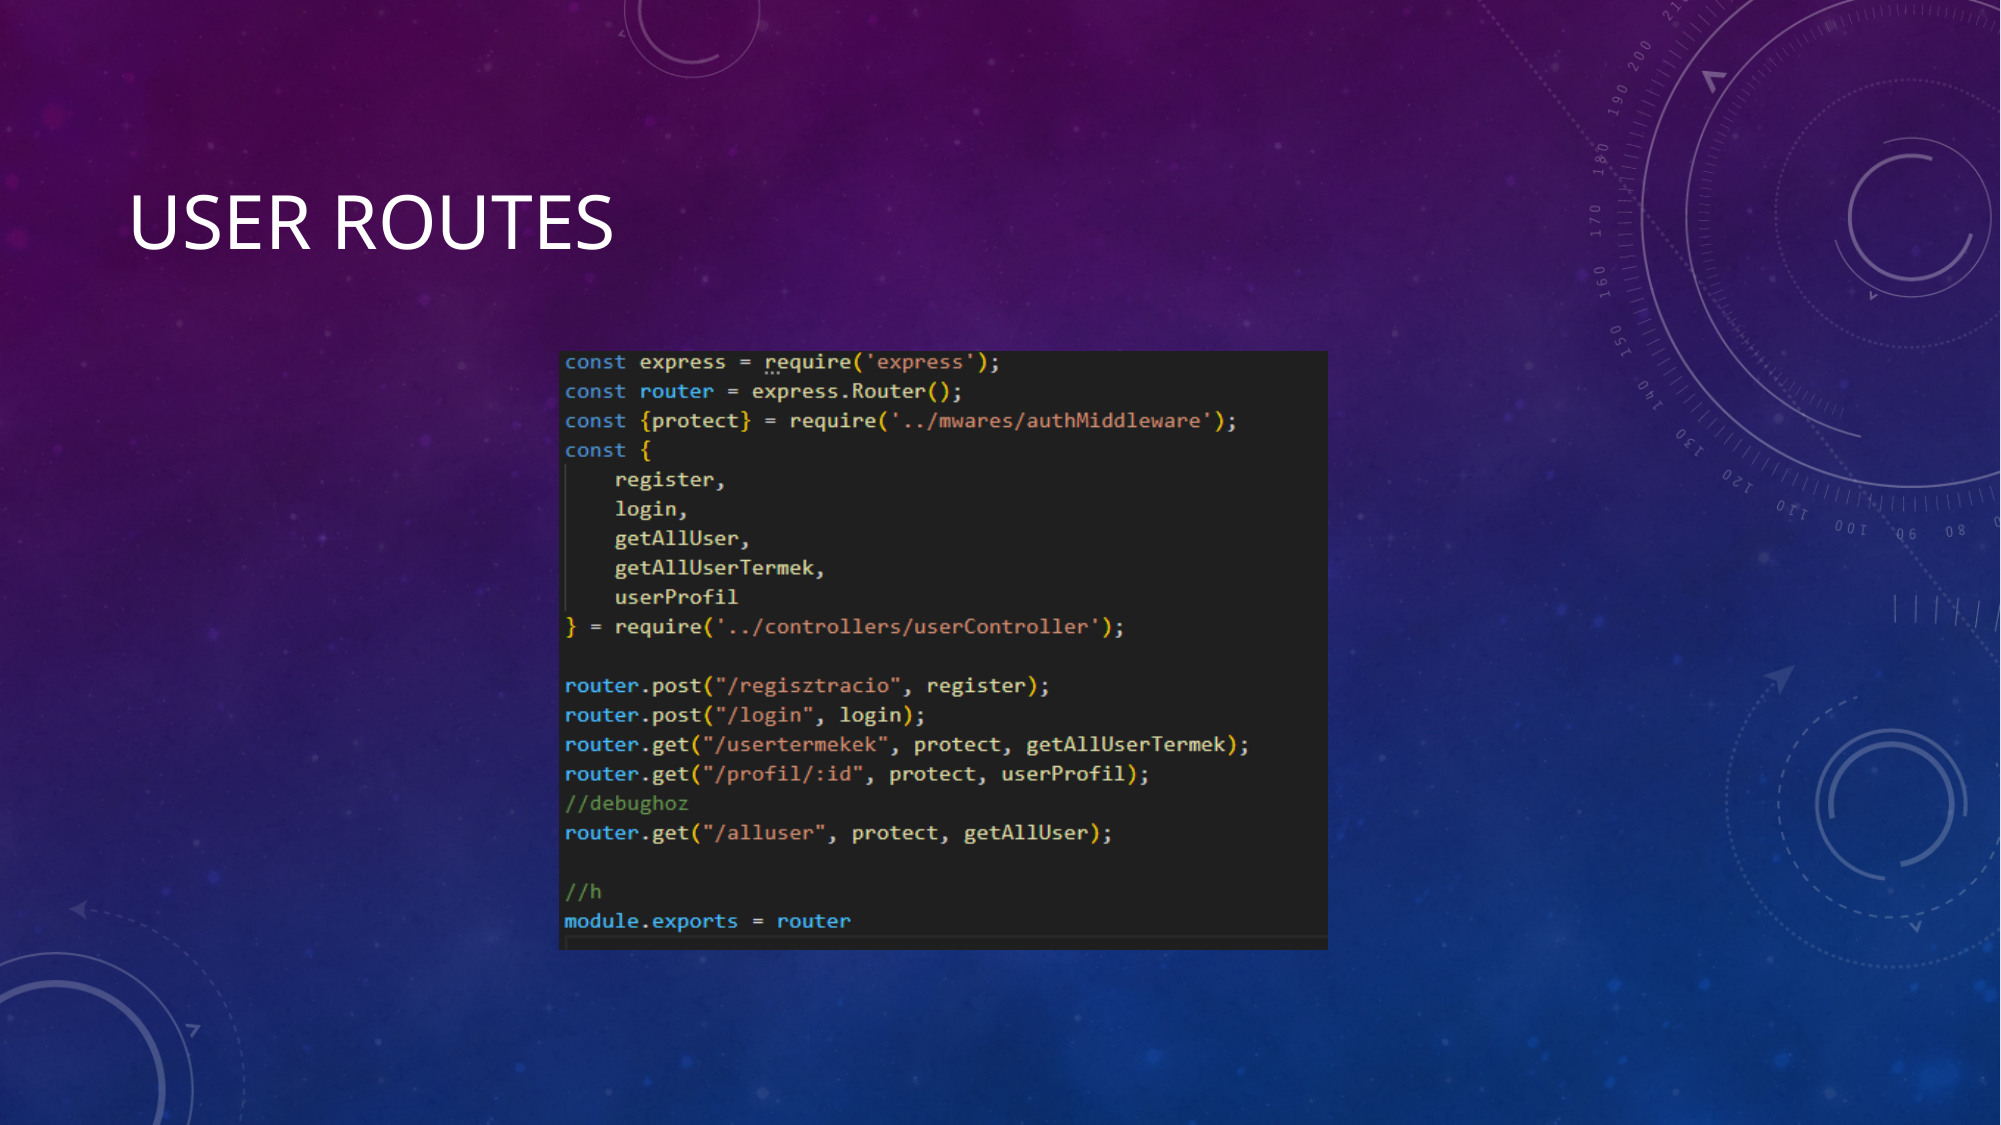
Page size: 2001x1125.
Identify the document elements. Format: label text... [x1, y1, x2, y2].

title User routes [112, 99, 1775, 339]
picture [0, 0, 2001, 1125]
